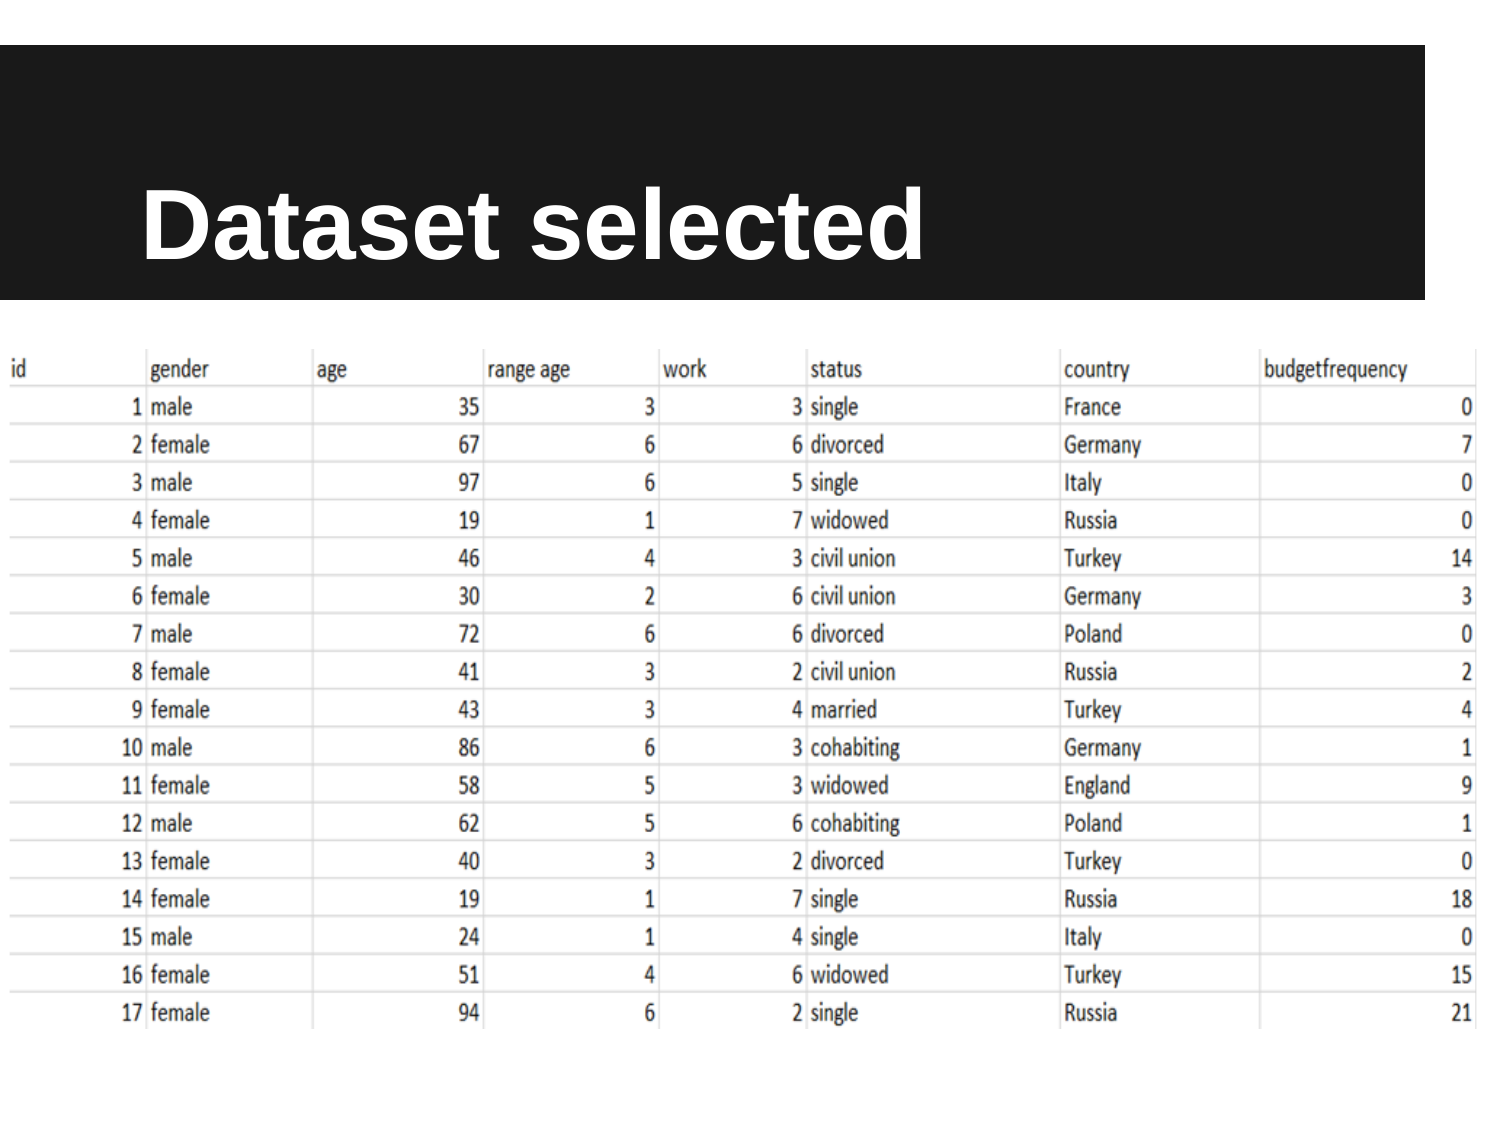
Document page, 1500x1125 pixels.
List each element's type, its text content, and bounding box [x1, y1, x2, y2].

text_box [9, 349, 1477, 1029]
title Dataset selected [75, 76, 1425, 295]
